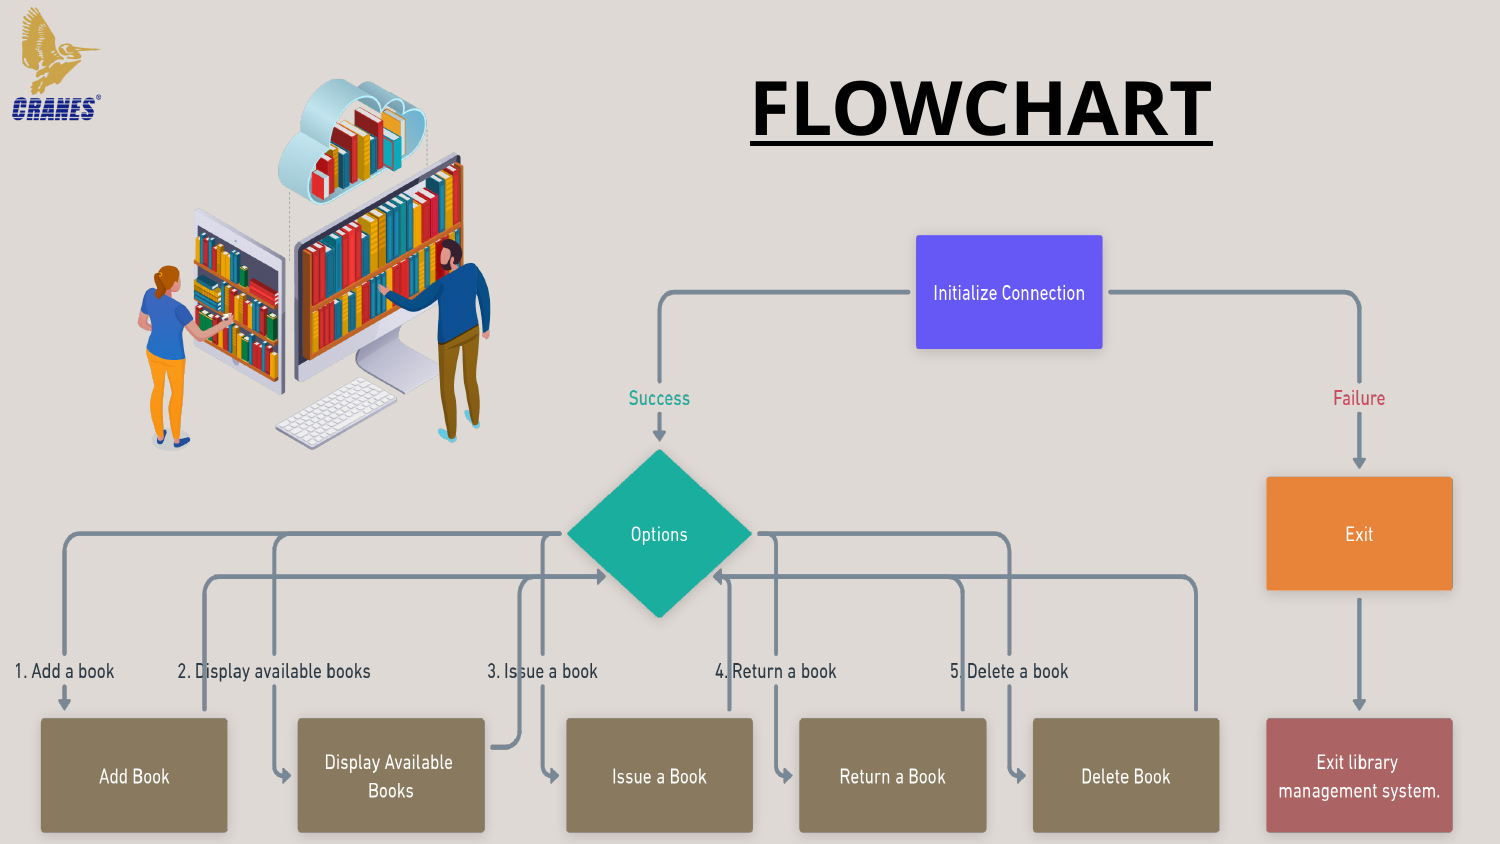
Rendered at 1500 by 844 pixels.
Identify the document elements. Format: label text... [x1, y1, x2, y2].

picture [0, 0, 1500, 844]
text_box FLOWCHART [605, 52, 1357, 158]
